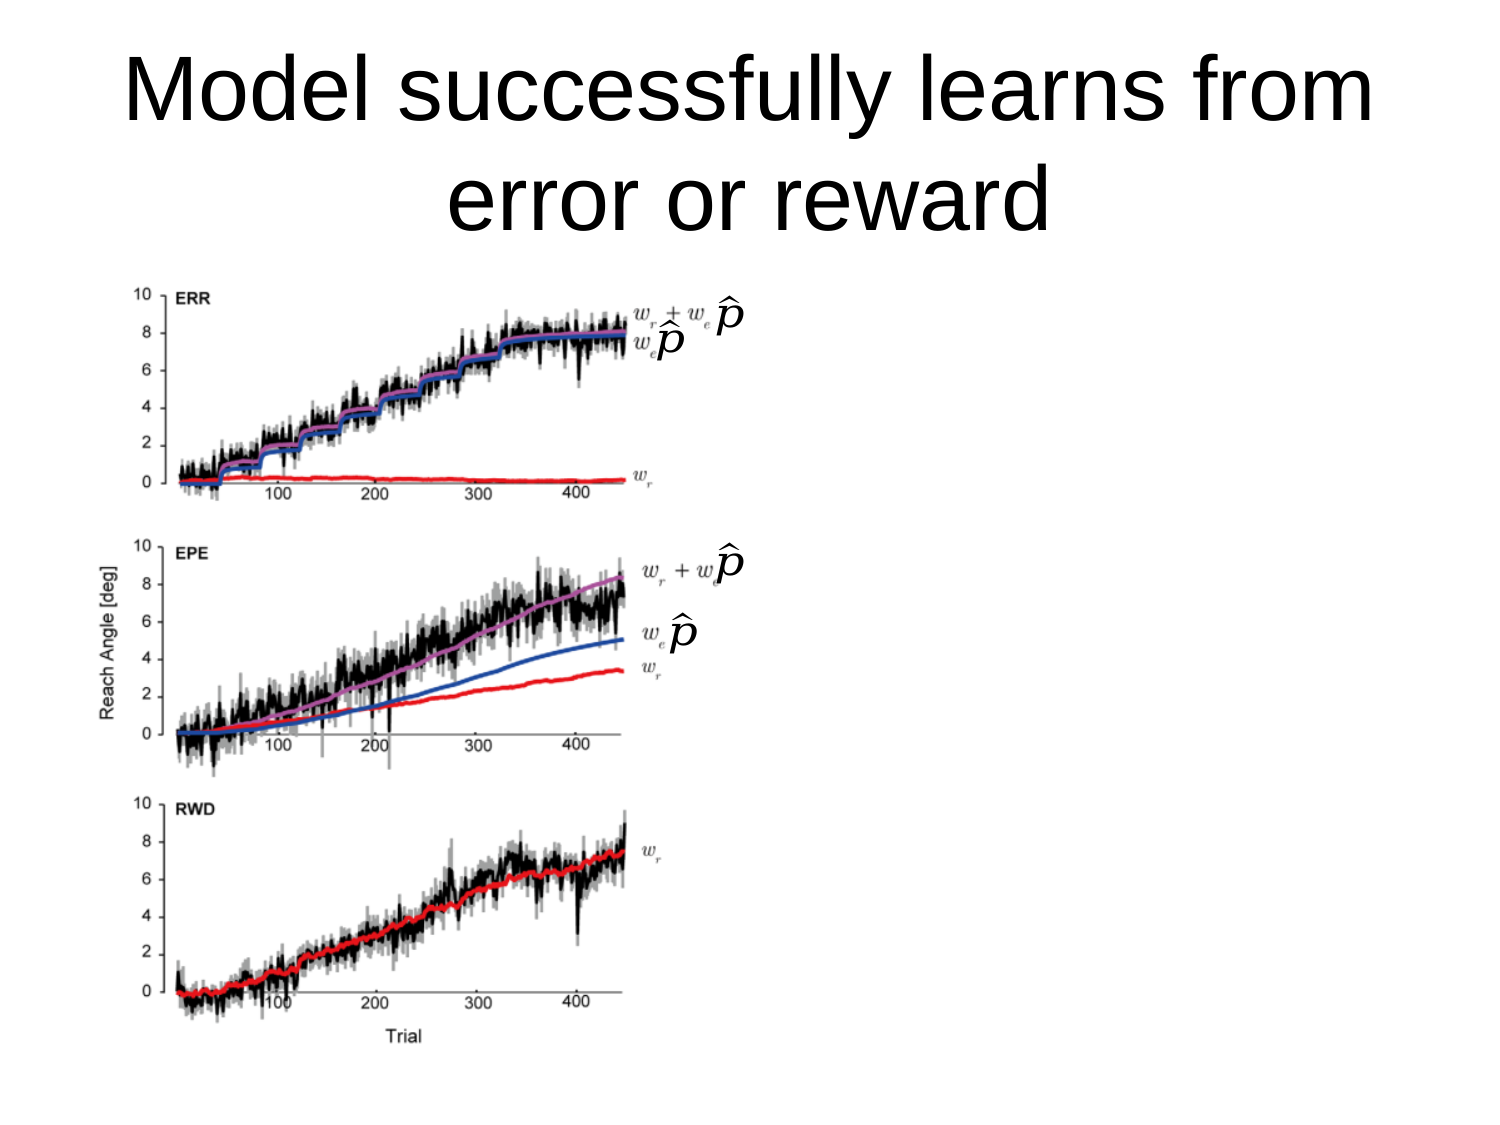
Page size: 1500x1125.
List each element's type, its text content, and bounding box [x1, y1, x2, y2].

picture [69, 266, 773, 1065]
title Model successfully learns from error or reward [75, 45, 1425, 233]
